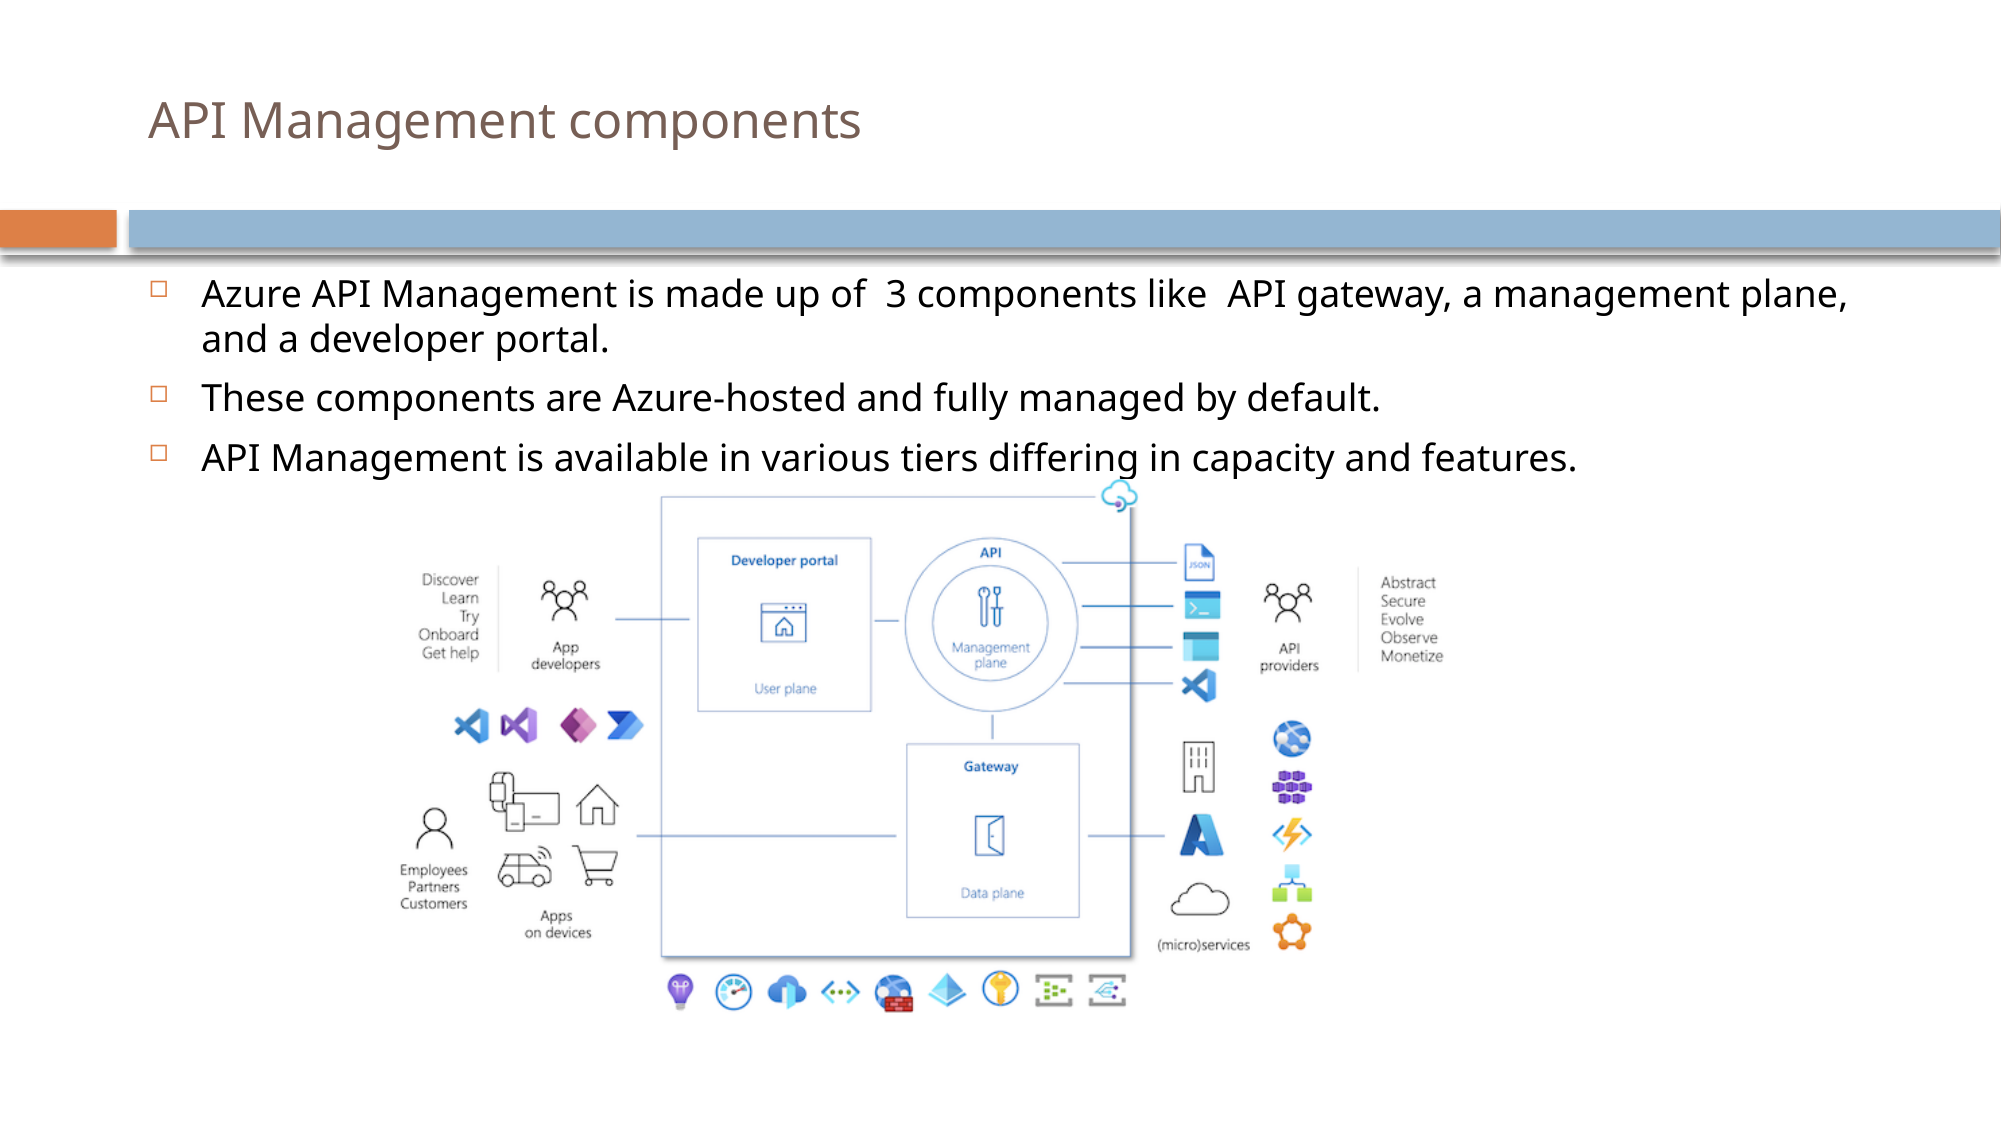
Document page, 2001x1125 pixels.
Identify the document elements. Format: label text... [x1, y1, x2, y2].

title API Management components [133, 37, 1918, 200]
list Azure API Management is made up of 3 components like API gateway, a management plane, and a developer portal. These components are Azure-hosted and fully managed by default. API Management is available in various tiers differing in capacity and features. [133, 262, 1918, 1000]
picture [396, 478, 1453, 1019]
